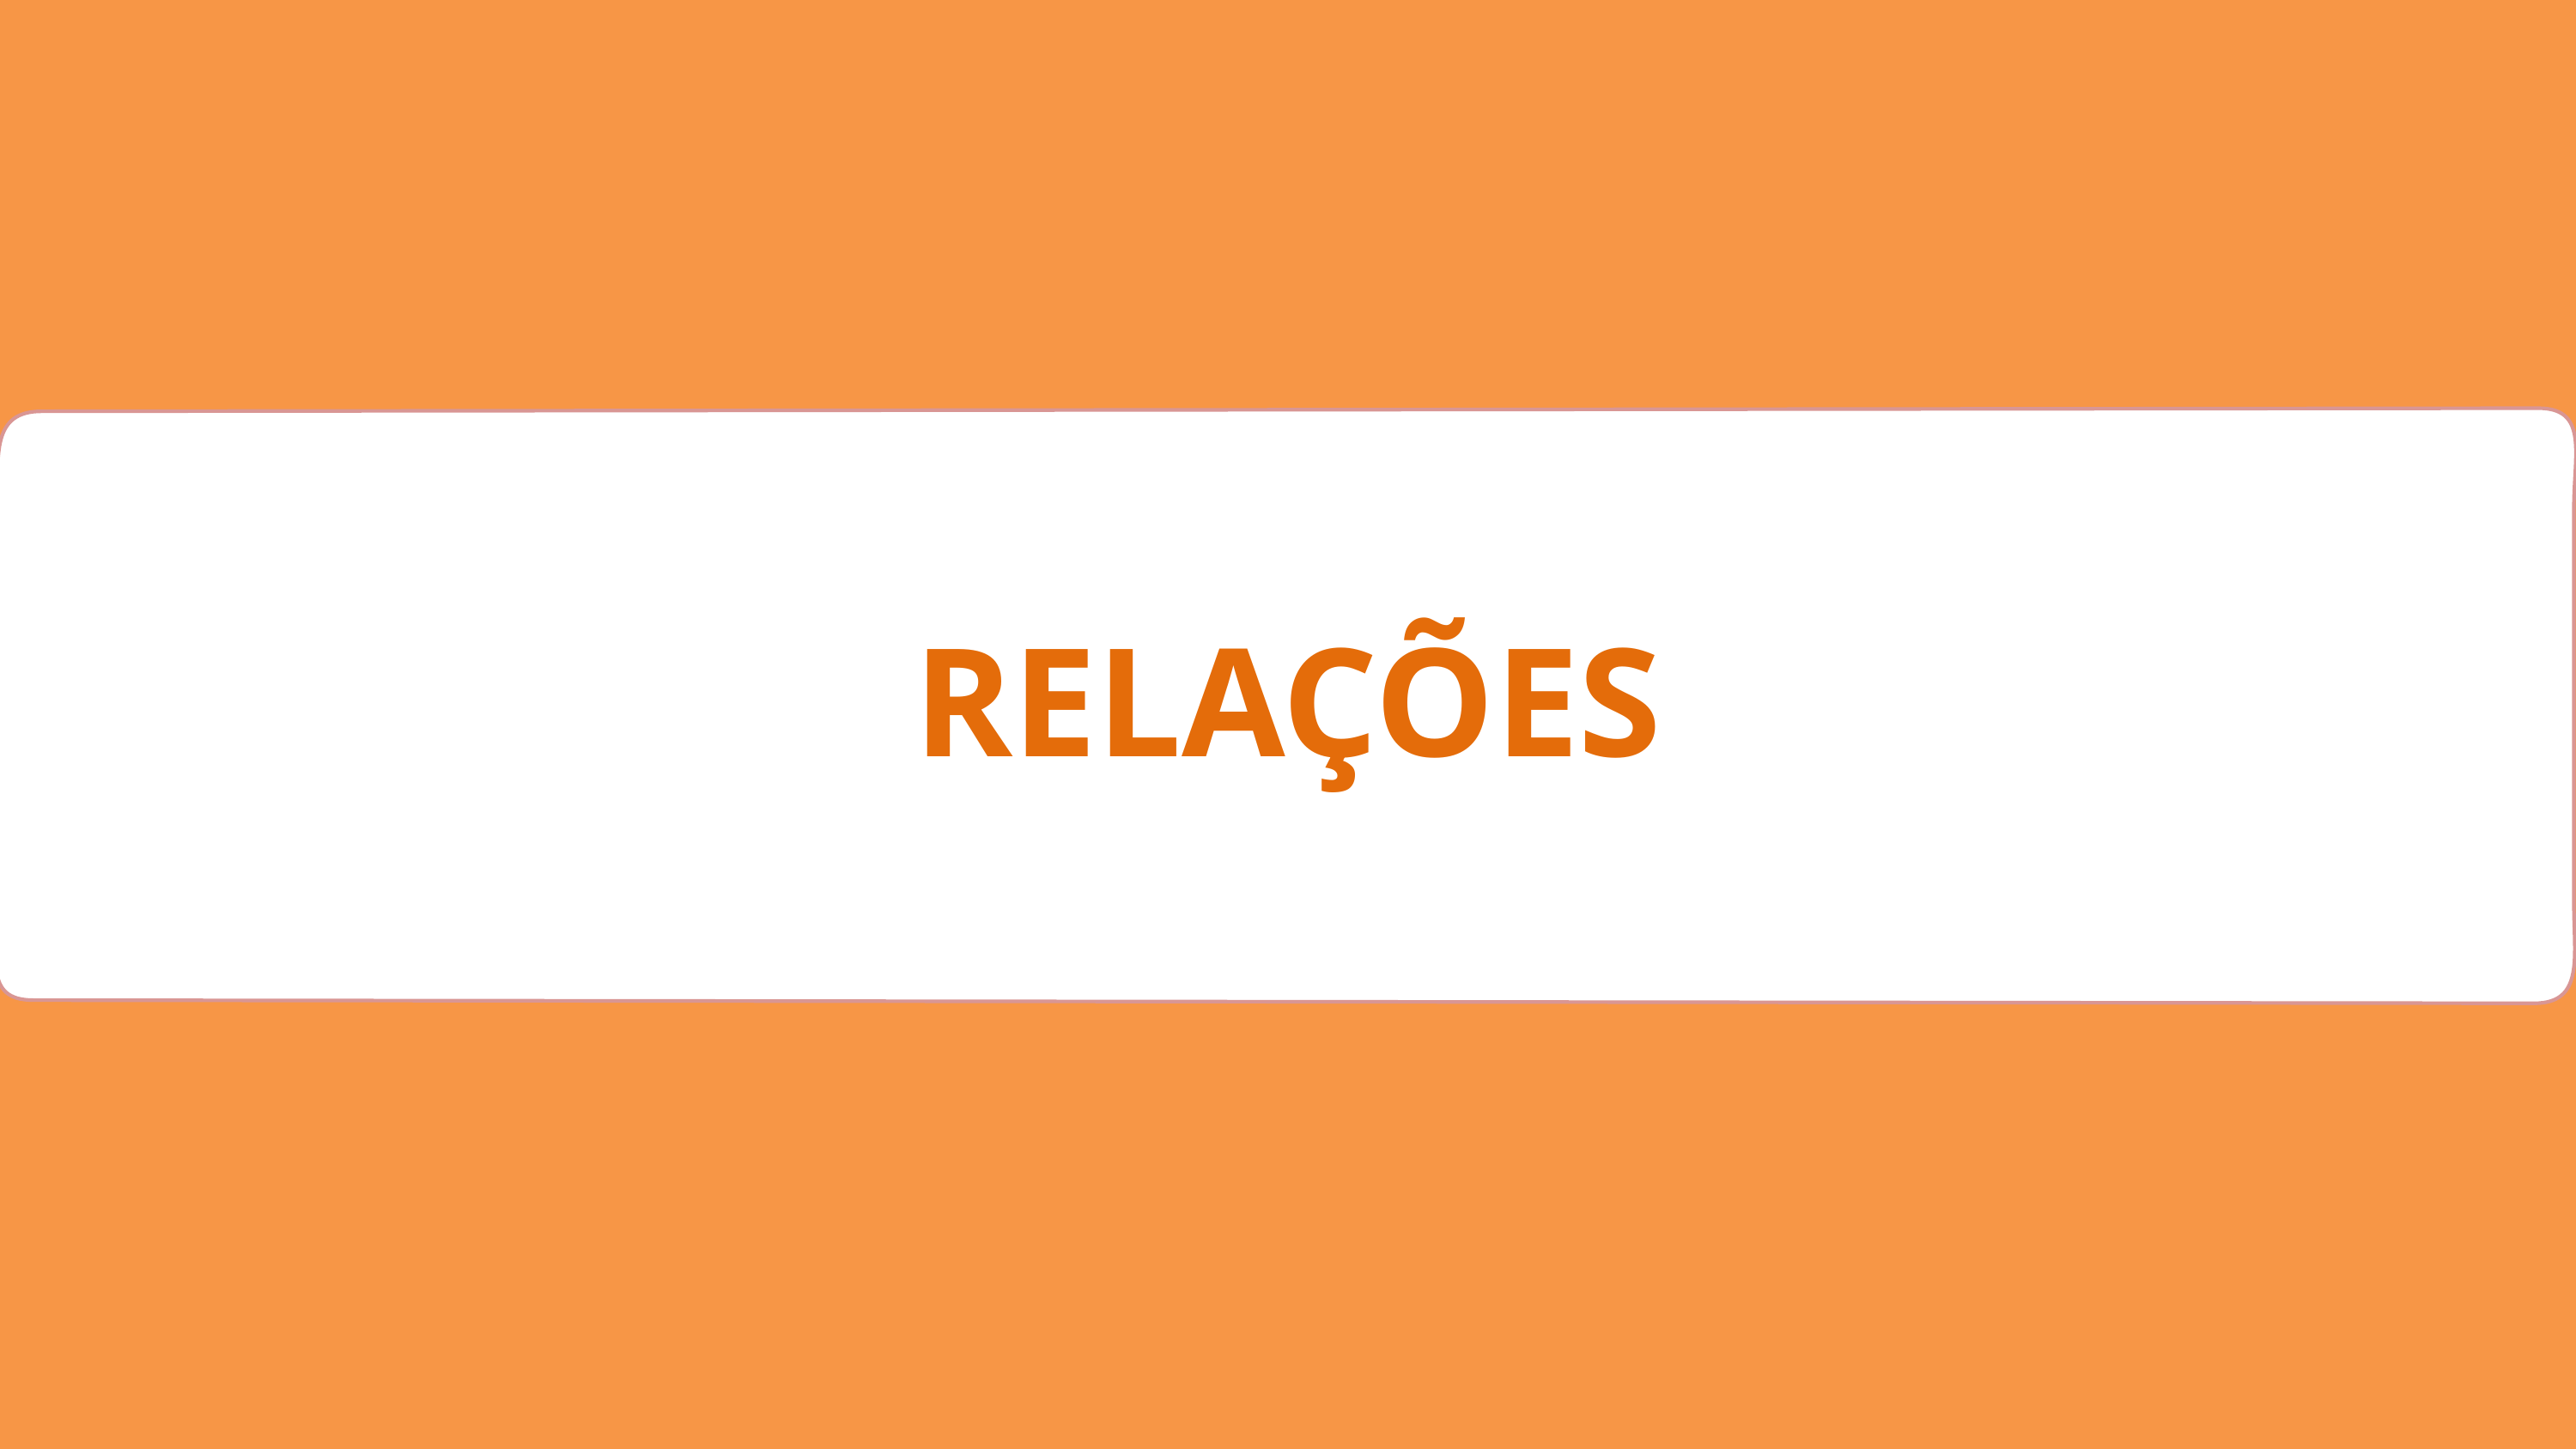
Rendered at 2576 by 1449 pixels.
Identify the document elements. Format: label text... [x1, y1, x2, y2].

text_box [0, 787, 2576, 1005]
text_box RELAÇÕES [0, 623, 2576, 787]
text_box [0, 406, 2576, 623]
